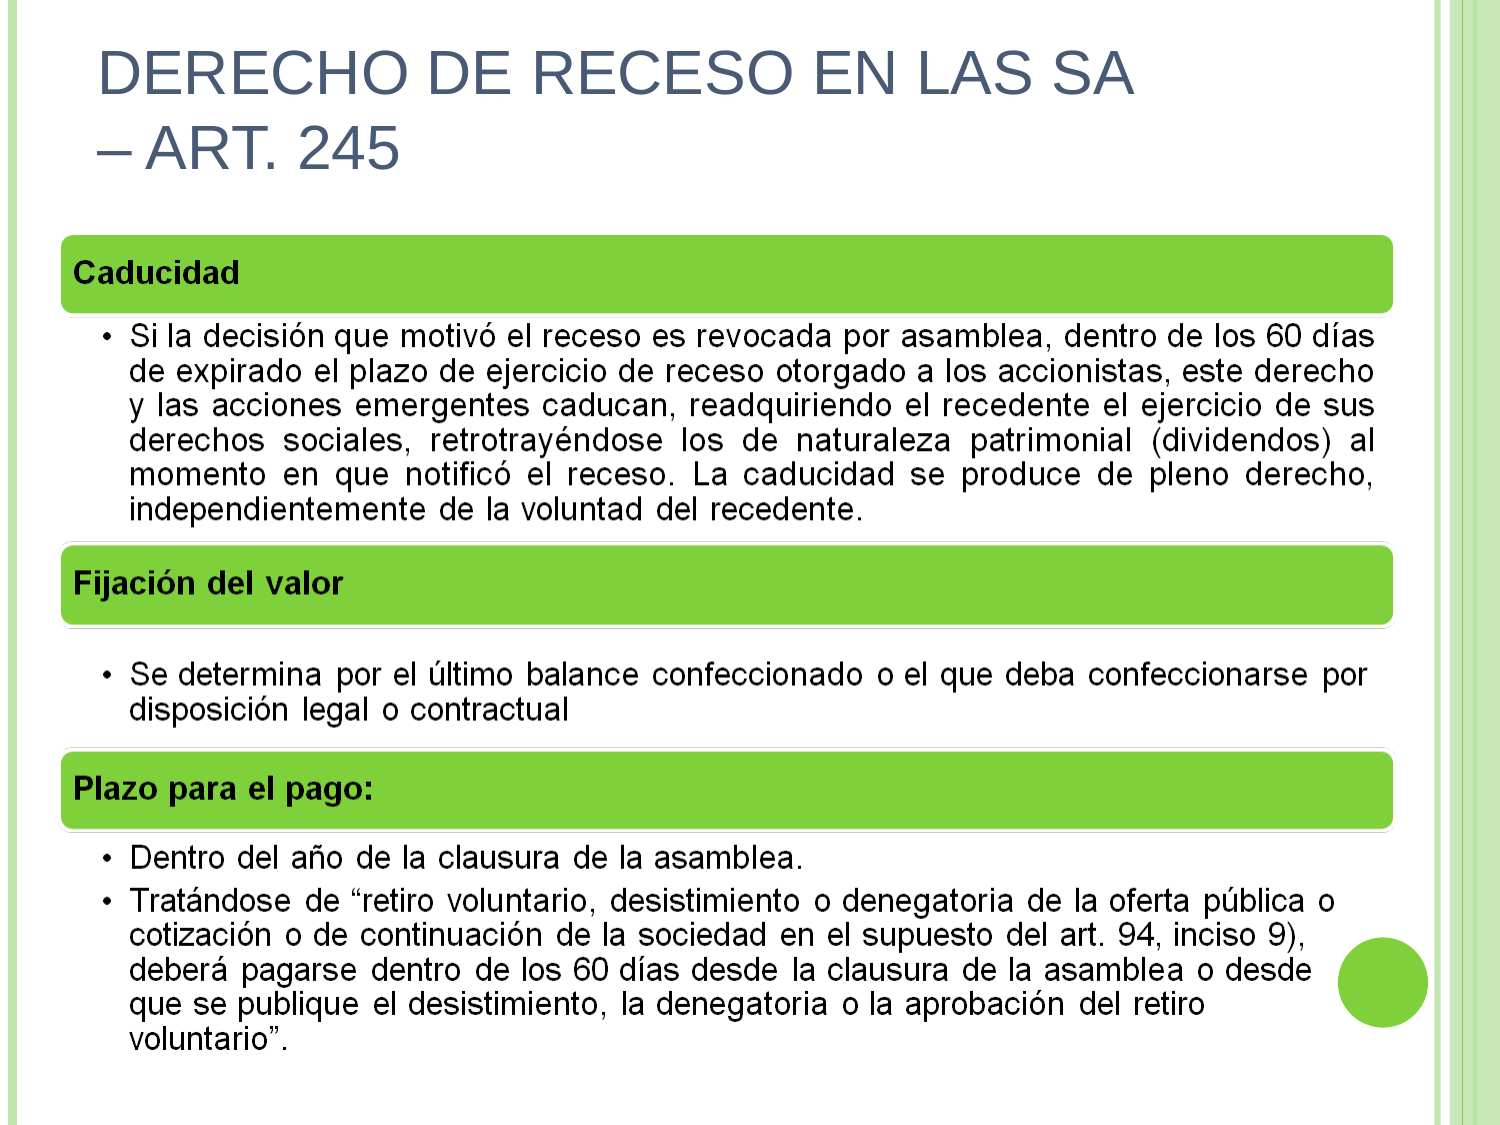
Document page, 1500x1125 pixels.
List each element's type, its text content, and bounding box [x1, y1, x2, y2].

picture [52, 230, 1400, 1068]
title DERECHO DE RECESO EN LAS SA – ART. 245 [82, 0, 1402, 190]
